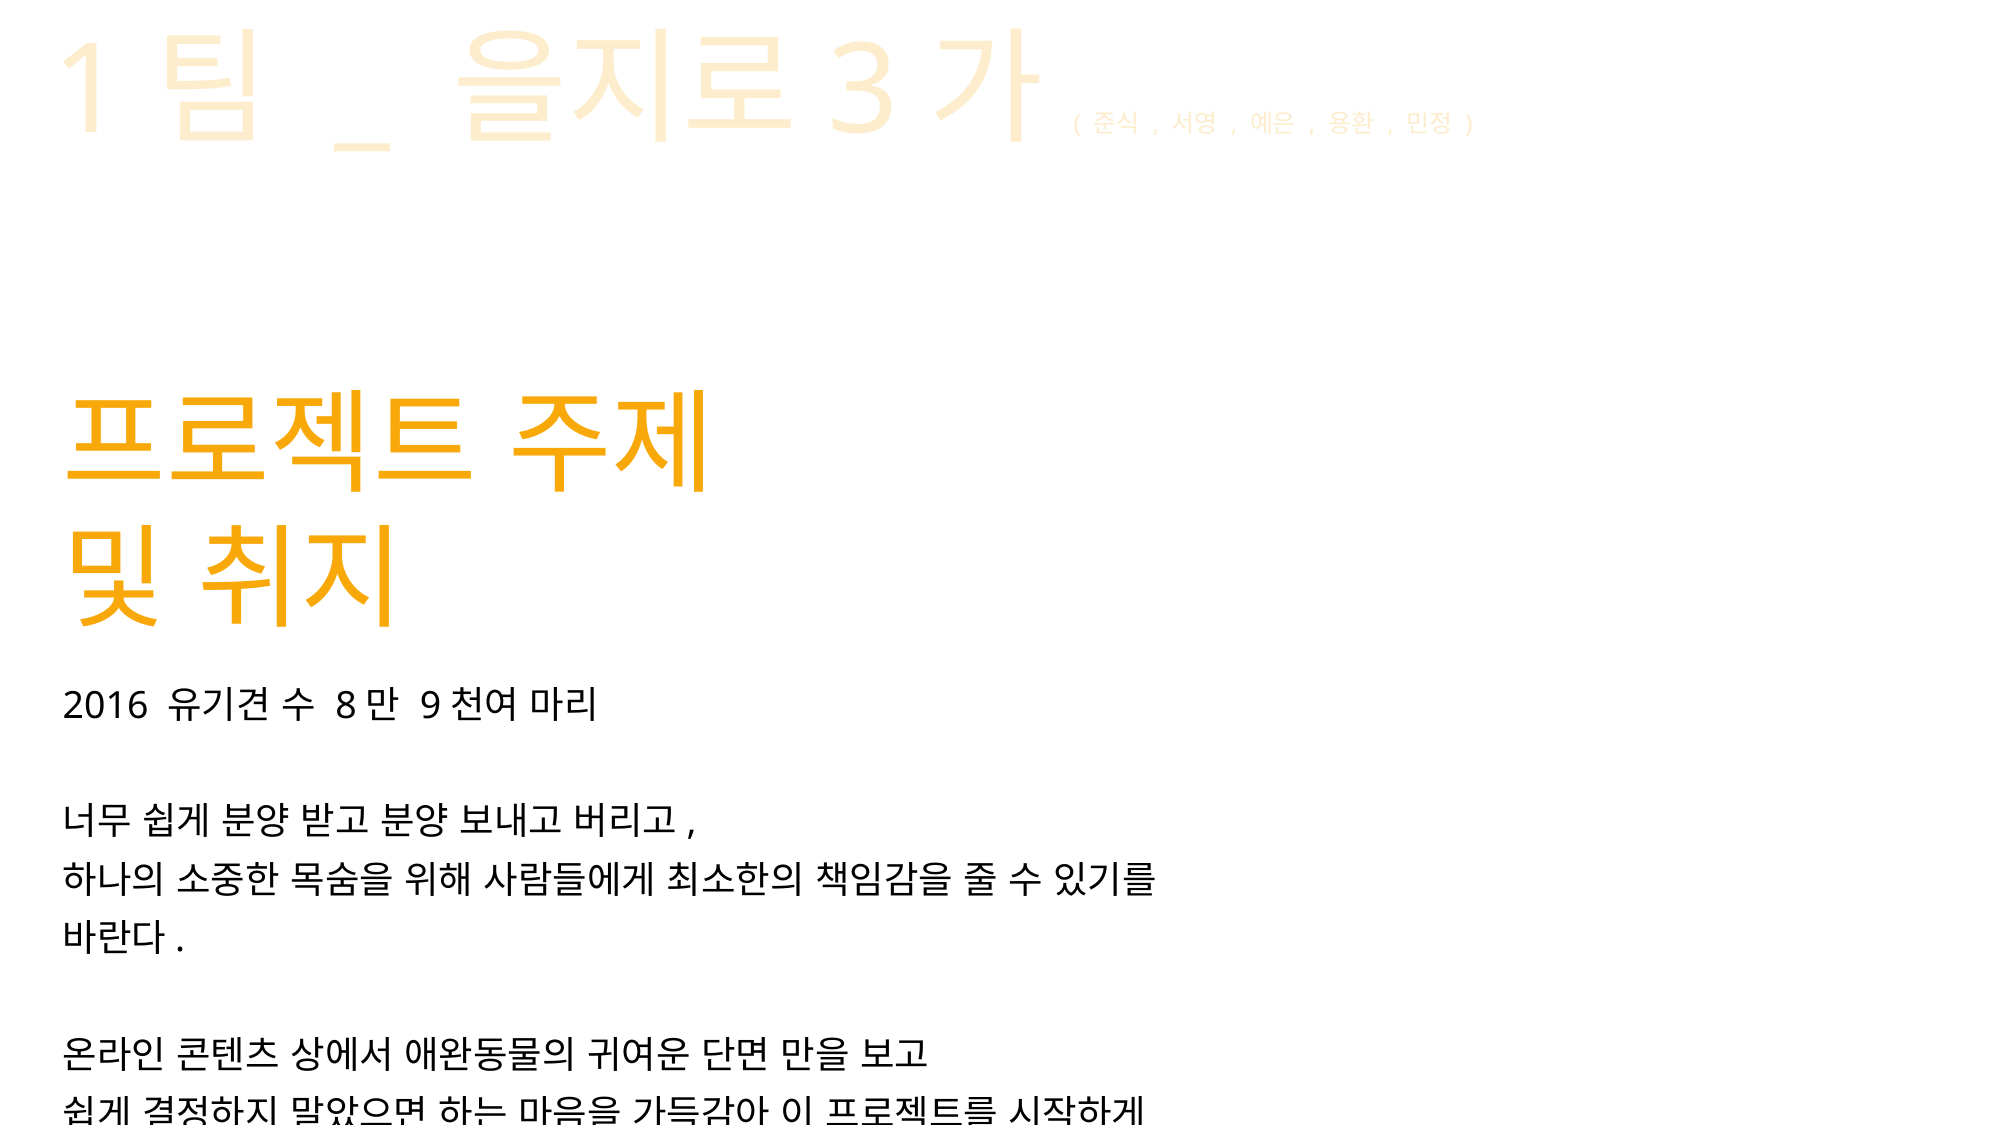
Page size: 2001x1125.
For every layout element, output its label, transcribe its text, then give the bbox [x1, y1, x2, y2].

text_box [47, 363, 1269, 1084]
text_box 웹 1팀 _ 을지로3가( 준식 , 서영 , 예은 , 용환 , 민정 ) [0, 0, 1488, 165]
